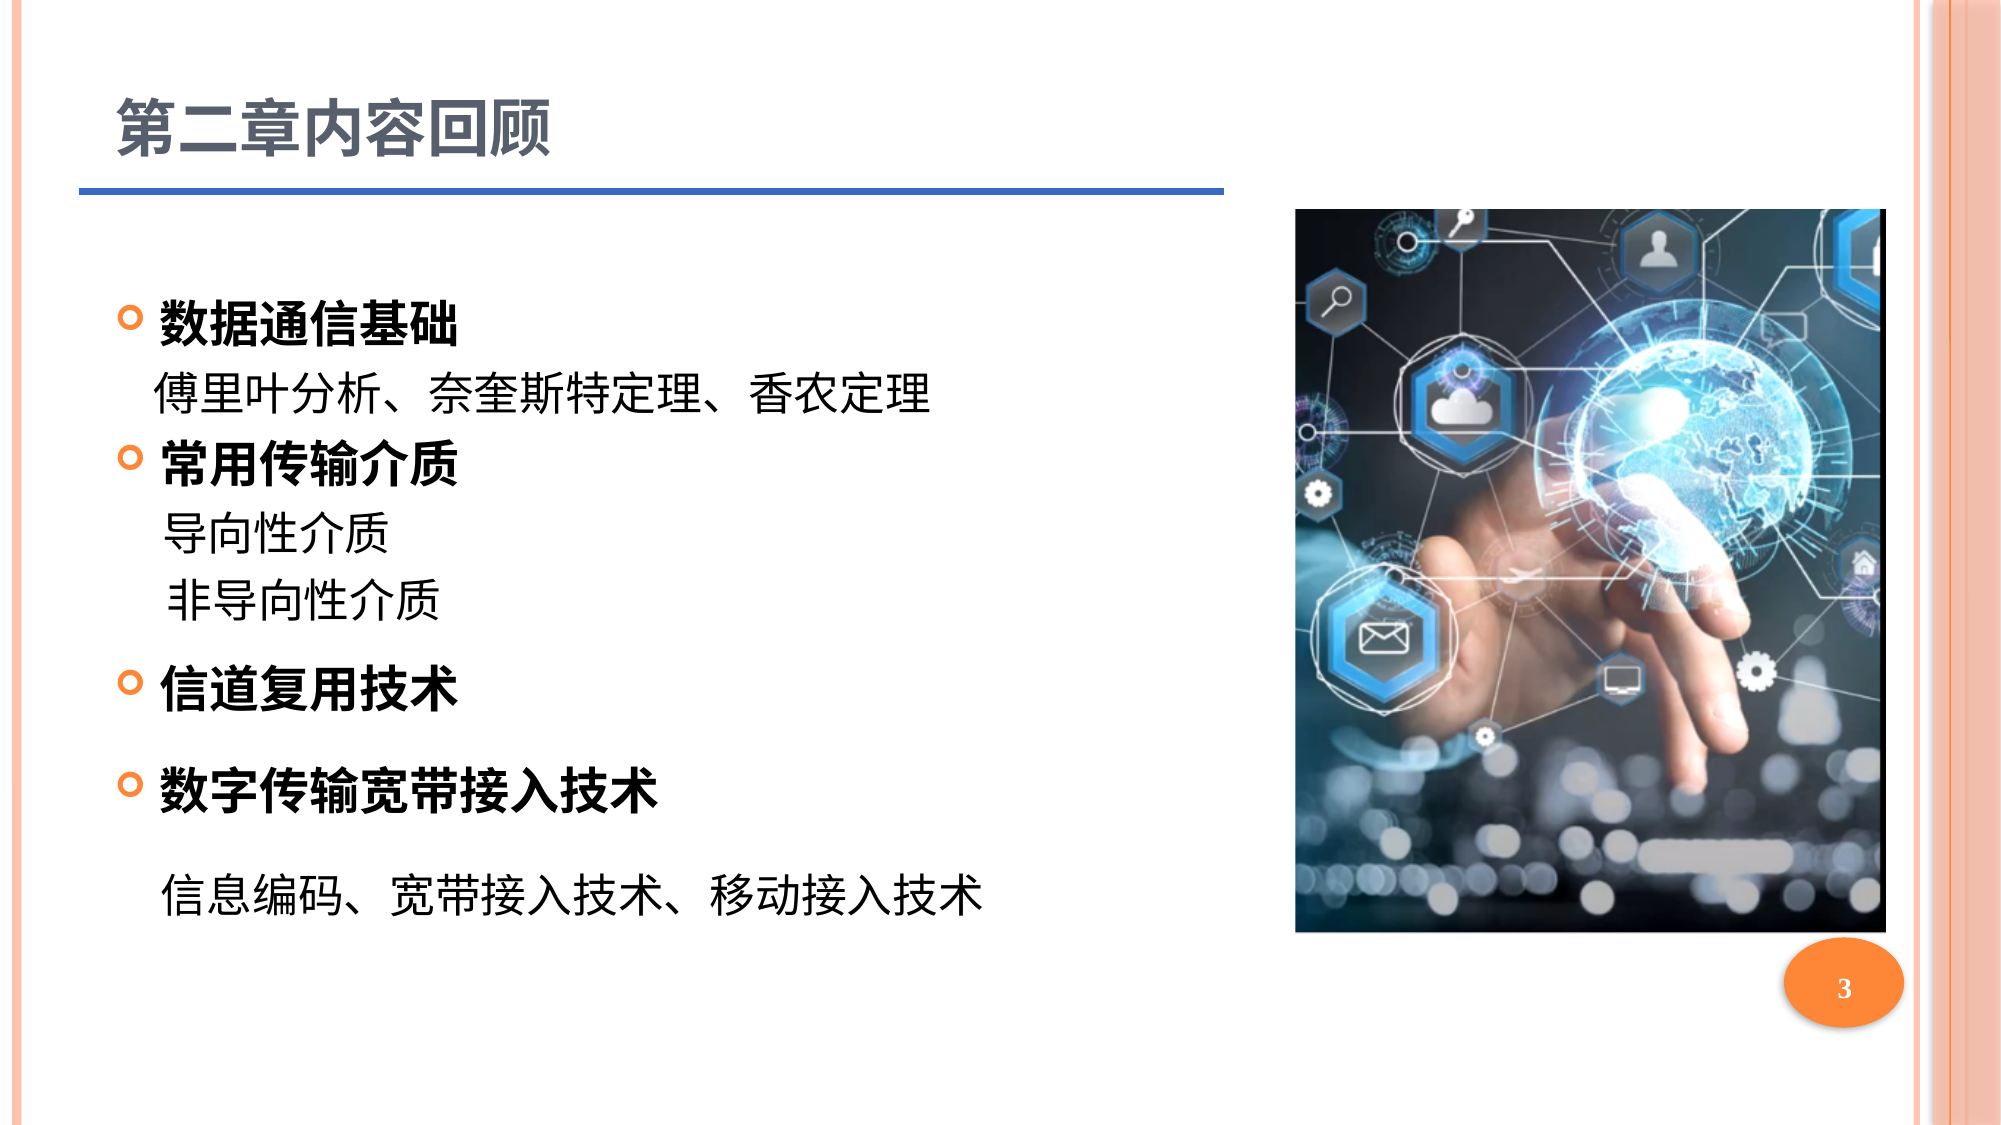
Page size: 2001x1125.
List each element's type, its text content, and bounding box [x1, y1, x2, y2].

list 数据通信基础 傅里叶分析、奈奎斯特定理、香农定理 常用传输介质 导向性介质 非导向性介质 信道复用技术 数字传输宽带接入技术 信息编码、宽带接入技术、移动接入技术 [99, 212, 1272, 1075]
slide_number 3 [1778, 940, 1912, 1026]
picture [1294, 208, 1887, 935]
title 第二章内容回顾 [99, 66, 918, 172]
